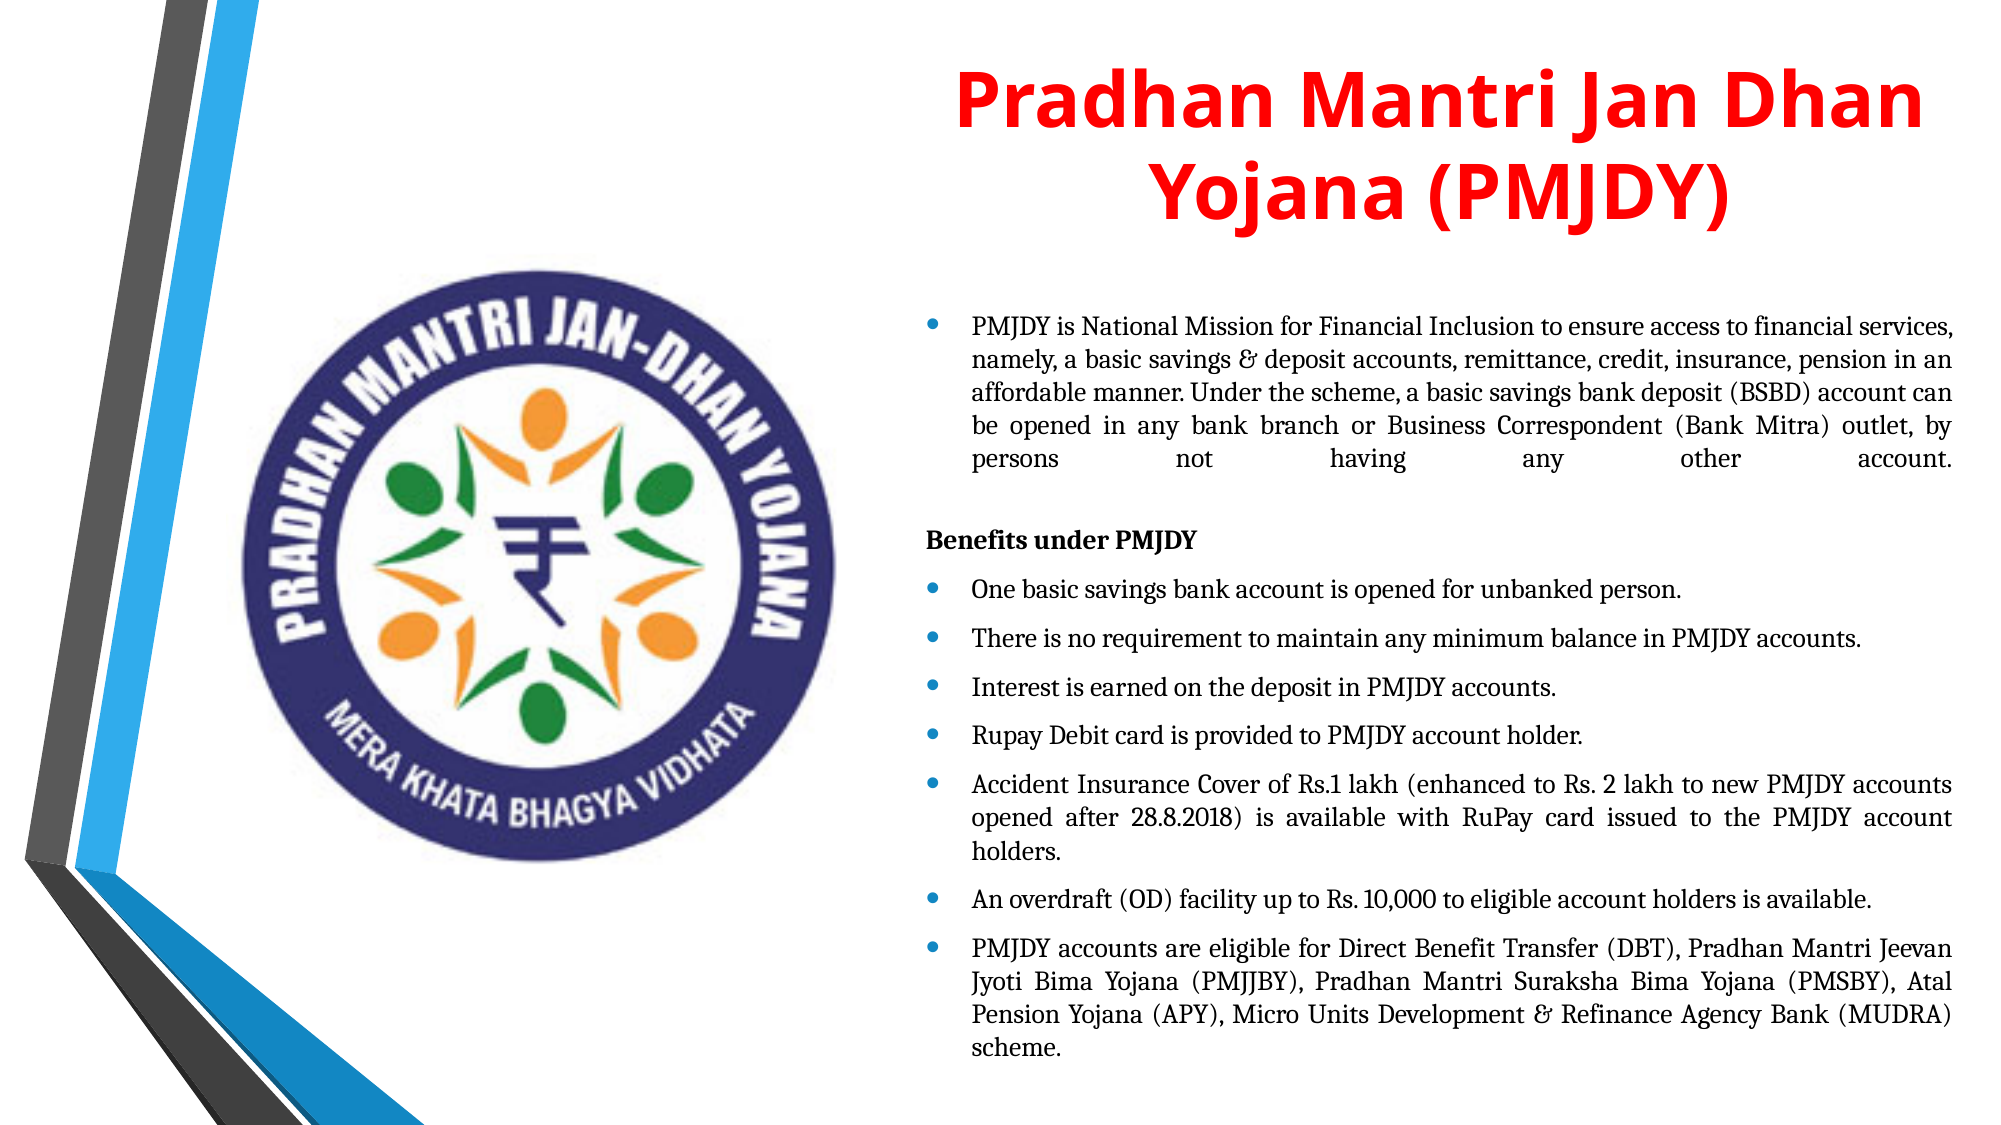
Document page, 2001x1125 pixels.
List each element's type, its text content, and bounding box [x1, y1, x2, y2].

picture [226, 253, 853, 886]
list PMJDY is National Mission for Financial Inclusion to ensure access to financial services, namely, a basic savings & deposit accounts, remittance, credit, insurance, pension in an affordable manner. Under the scheme, a basic savings bank deposit (BSBD) account can be opened in any bank branch or Business Correspondent (Bank Mitra) outlet, by persons not having any other account. Benefits under PMJDY One basic savings bank account is opened for unbanked person. There is no requirement to maintain any minimum balance in PMJDY accounts. Interest is earned on the deposit in PMJDY accounts. Rupay Debit card is provided to PMJDY account holder. Accident Insurance Cover of Rs.1 lakh (enhanced to Rs. 2 lakh to new PMJDY accounts opened after 28.8.2018) is available with RuPay card issued to the PMJDY account holders. An overdraft (OD) facility up to Rs. 10,000 to eligible account holders is available. PMJDY accounts are eligible for Direct Benefit Transfer (DBT), Pradhan Mantri Jeevan Jyoti Bima Yojana (PMJJBY), Pradhan Mantri Suraksha Bima Yojana (PMSBY), Atal Pension Yojana (APY), Micro Units Development & Refinance Agency Bank (MUDRA) scheme. [910, 299, 1969, 1074]
title Pradhan Mantri Jan Dhan Yojana (PMJDY) [910, 32, 1969, 254]
